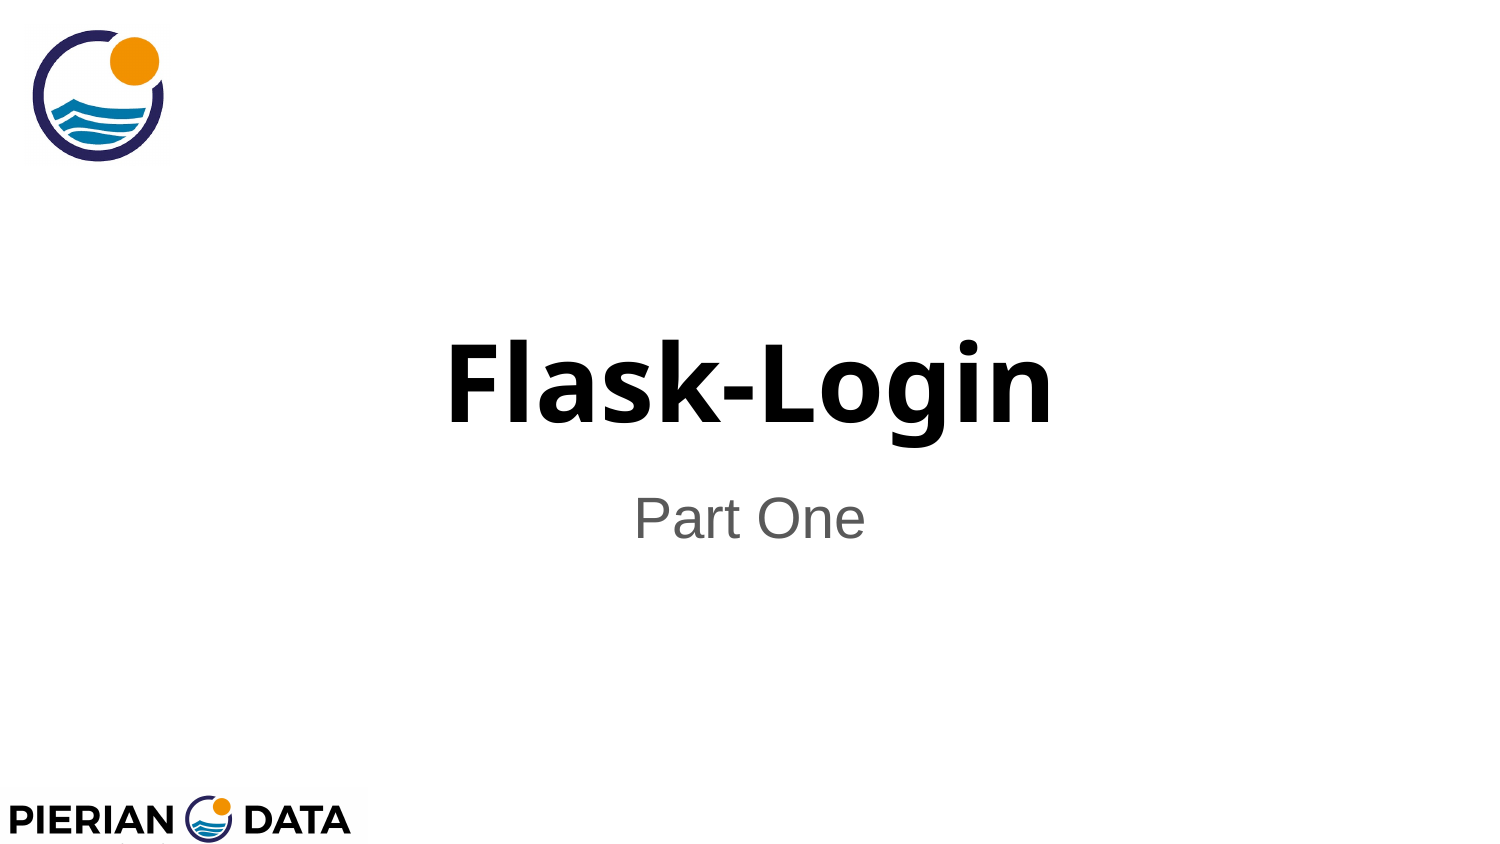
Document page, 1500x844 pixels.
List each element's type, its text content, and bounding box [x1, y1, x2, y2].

title Flask-Login [51, 122, 1449, 459]
picture [24, 24, 172, 167]
subtitle Part One [51, 464, 1449, 595]
picture [0, 787, 368, 844]
